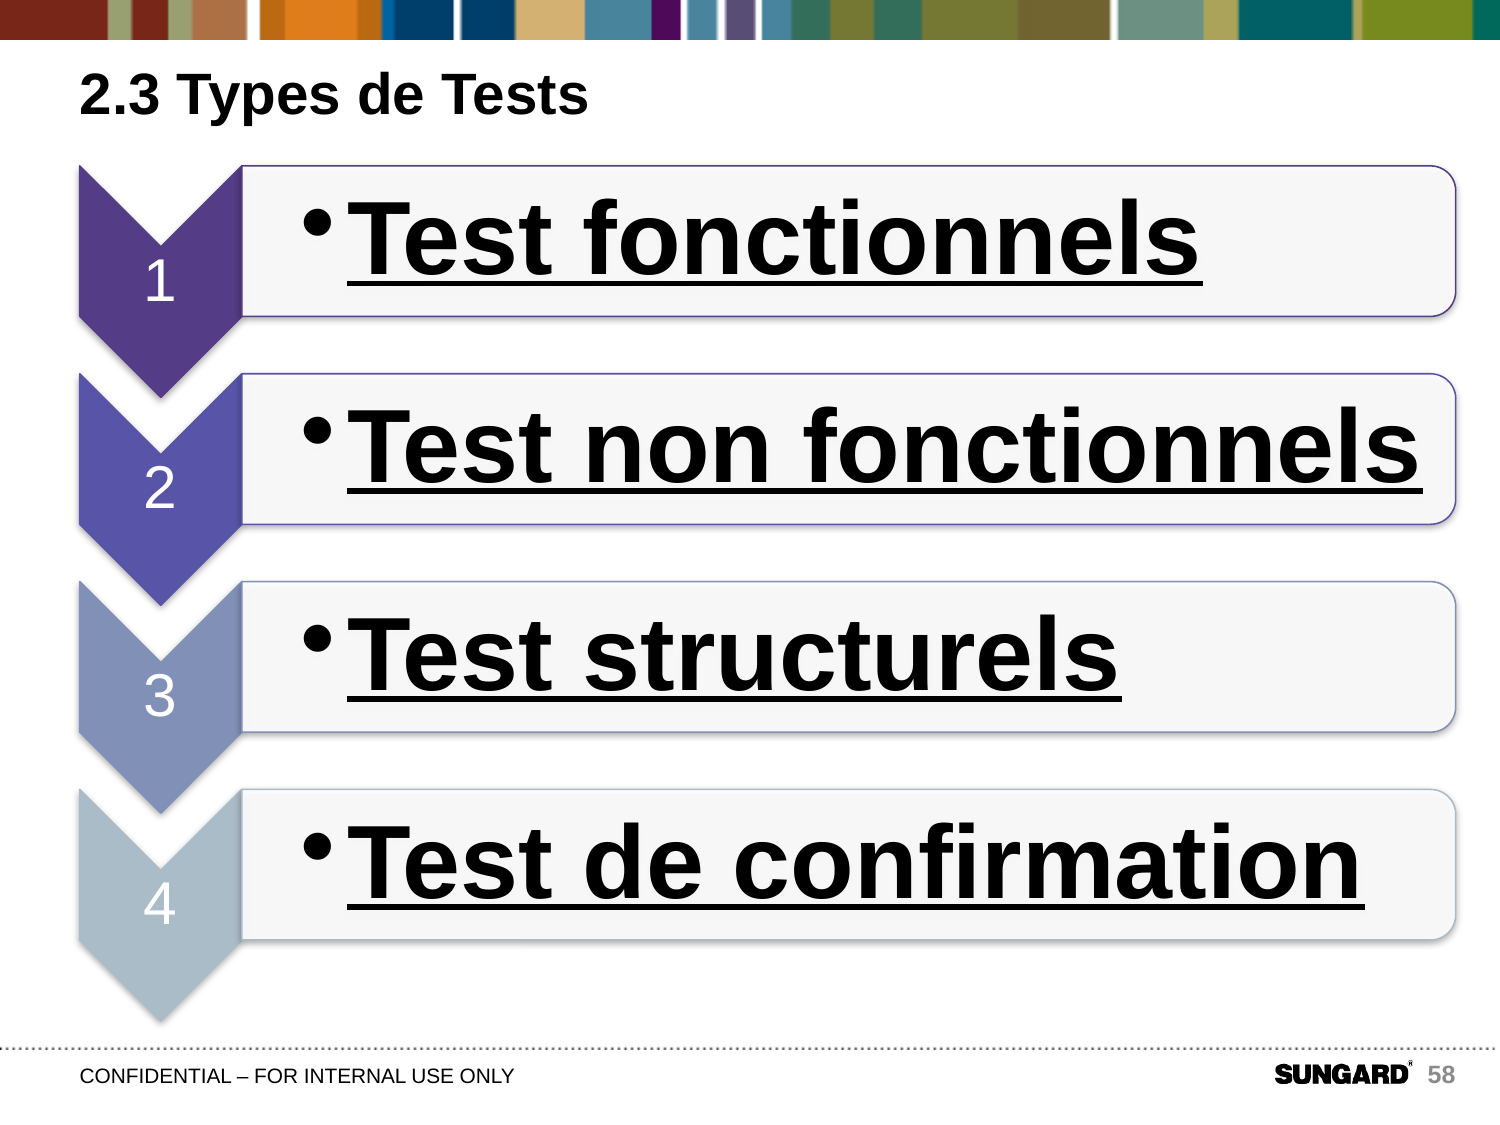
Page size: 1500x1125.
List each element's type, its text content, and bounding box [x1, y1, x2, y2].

picture [1275, 1060, 1396, 1084]
slide_number 58 [1396, 1058, 1456, 1088]
picture [0, 1043, 1500, 1050]
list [79, 165, 1456, 1022]
title 2.3 Types de Tests [79, 55, 1456, 146]
picture [0, 0, 1500, 40]
